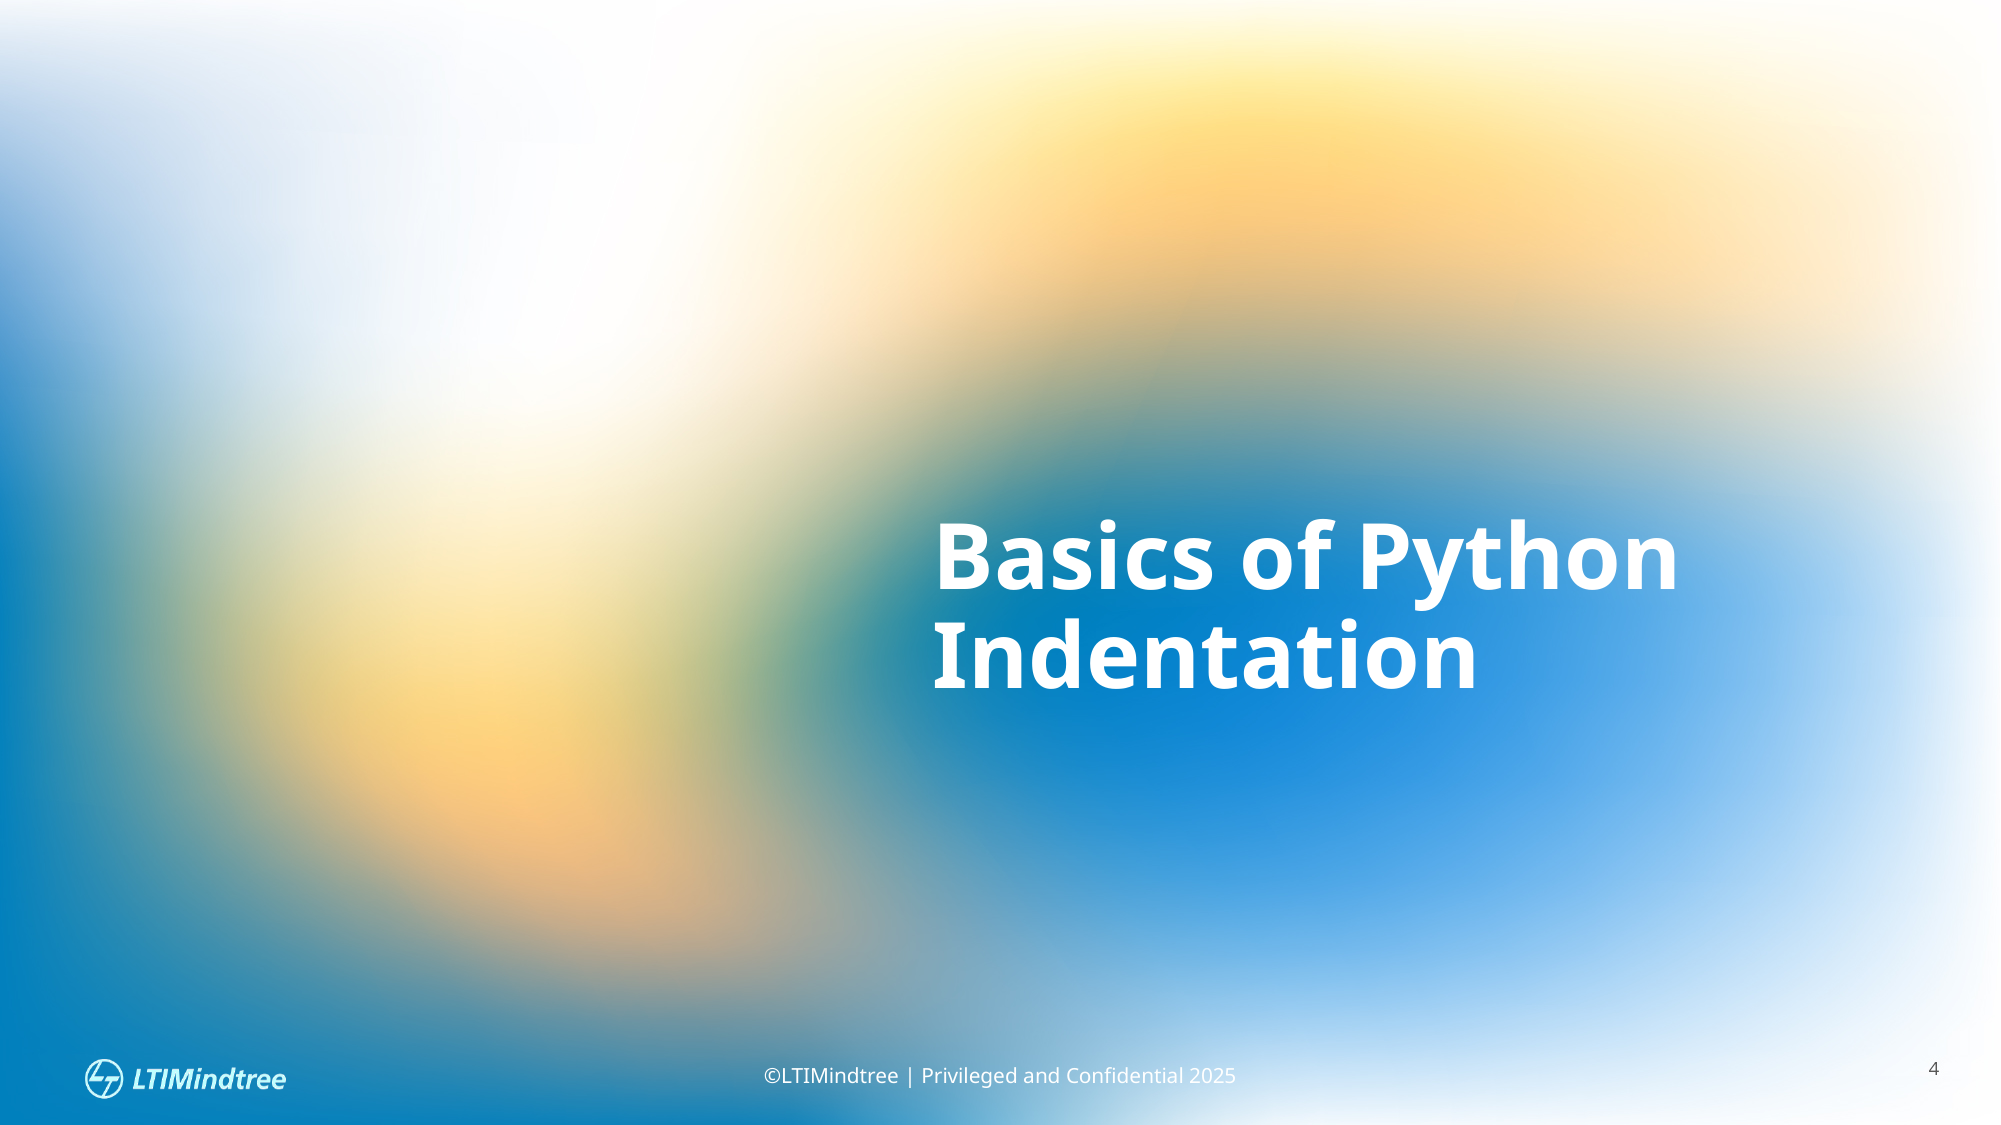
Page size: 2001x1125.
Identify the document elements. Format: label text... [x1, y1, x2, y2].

picture [223, 1077, 229, 1085]
picture [0, 0, 2000, 1125]
title Basics of Python Indentation [917, 247, 1880, 716]
